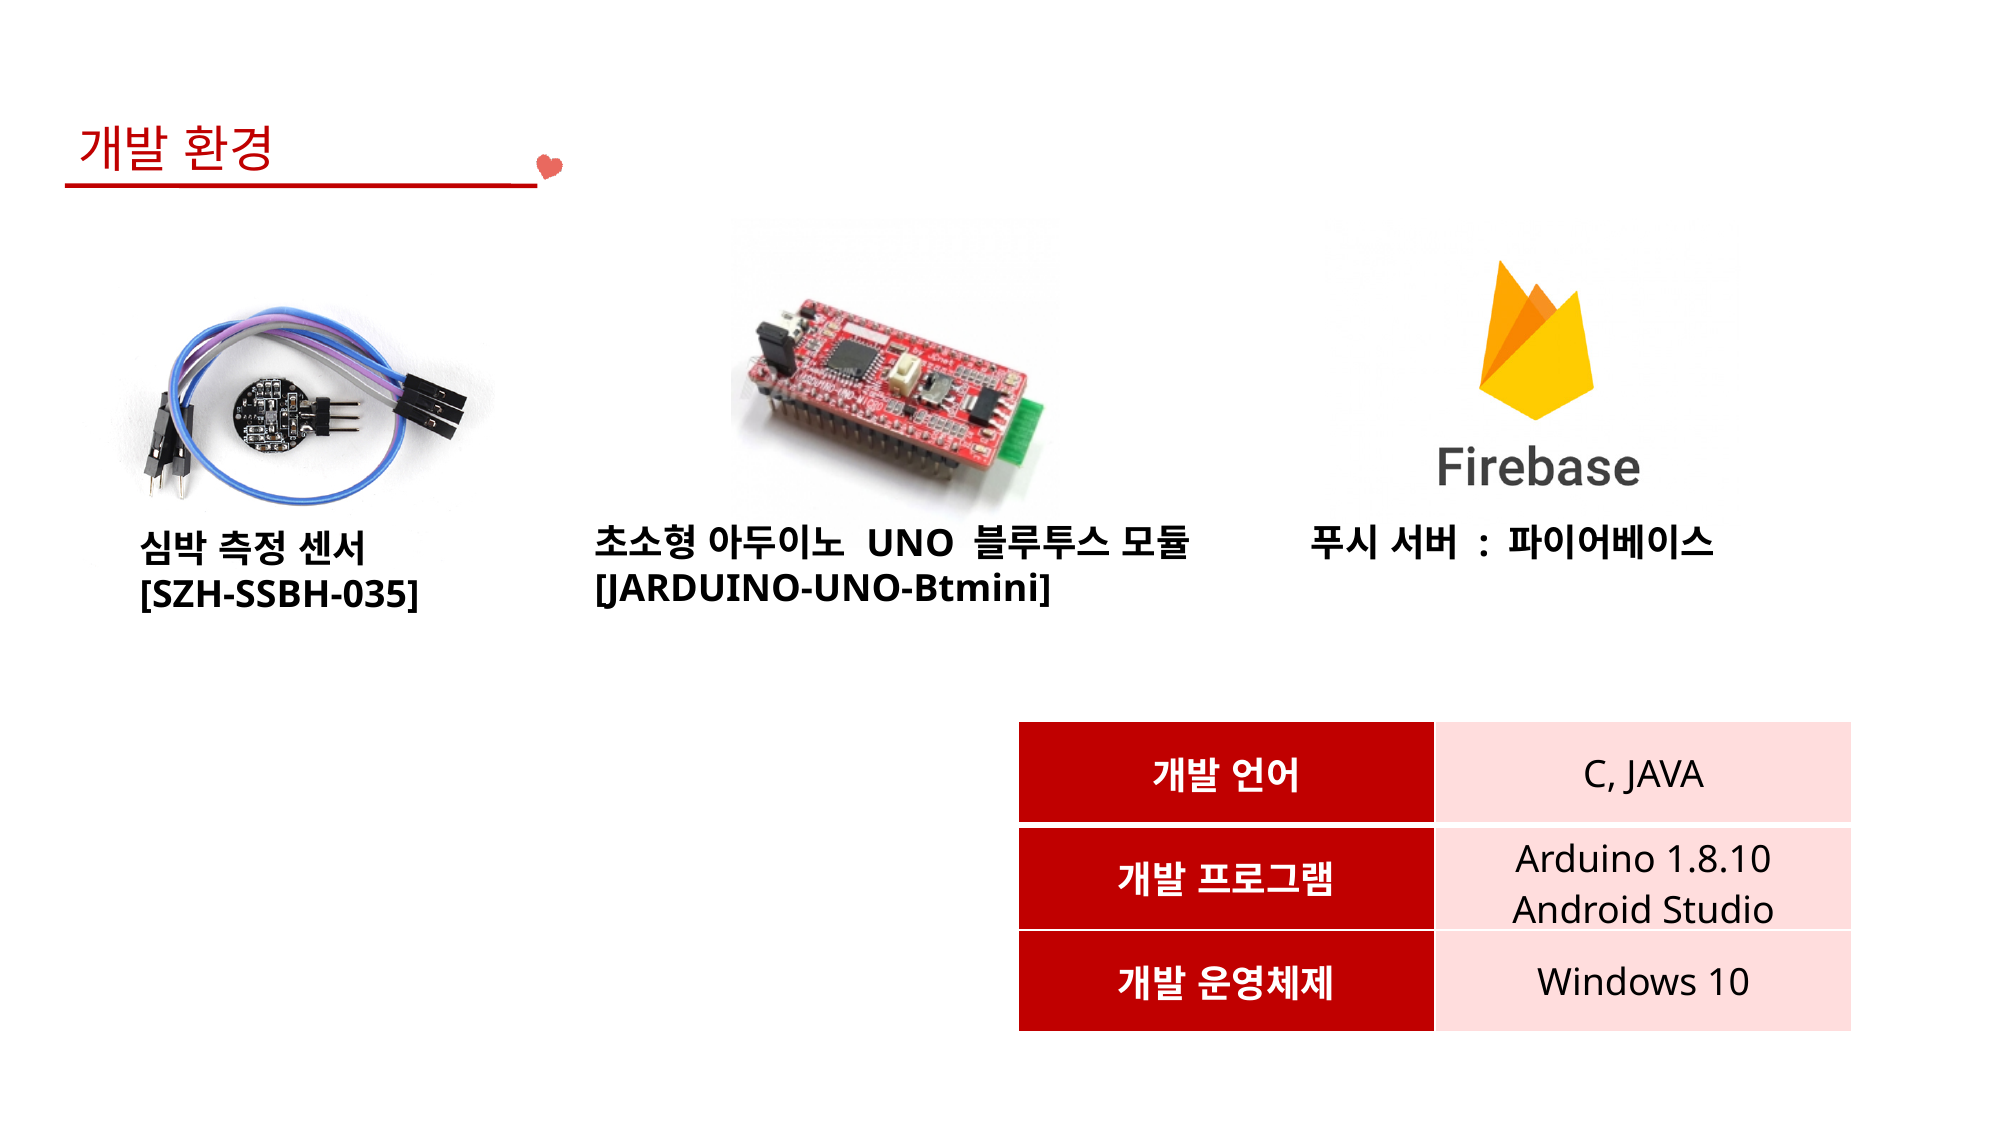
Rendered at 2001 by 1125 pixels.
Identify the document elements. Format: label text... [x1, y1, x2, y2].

table_cell 개발 운영체제 [1019, 931, 1434, 1031]
table_header C, JAVA [1436, 722, 1851, 822]
table_header 개발 언어 [1019, 722, 1434, 822]
picture [532, 151, 564, 184]
text_box 초소형 아두이노 UNO 블루투스 모듈 [JARDUINO-UNO-Btmini] [579, 511, 1275, 617]
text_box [82, 259, 538, 669]
text_box 개발 환경 [63, 109, 292, 185]
picture [731, 218, 1060, 548]
table_cell Arduino 1.8.10 Android Studio [1436, 828, 1851, 929]
table_cell Windows 10 [1436, 931, 1851, 1031]
text_box 푸시 서버 : 파이어베이스 [1295, 511, 1853, 572]
table_cell 개발 프로그램 [1019, 828, 1434, 929]
picture [1295, 218, 1769, 529]
